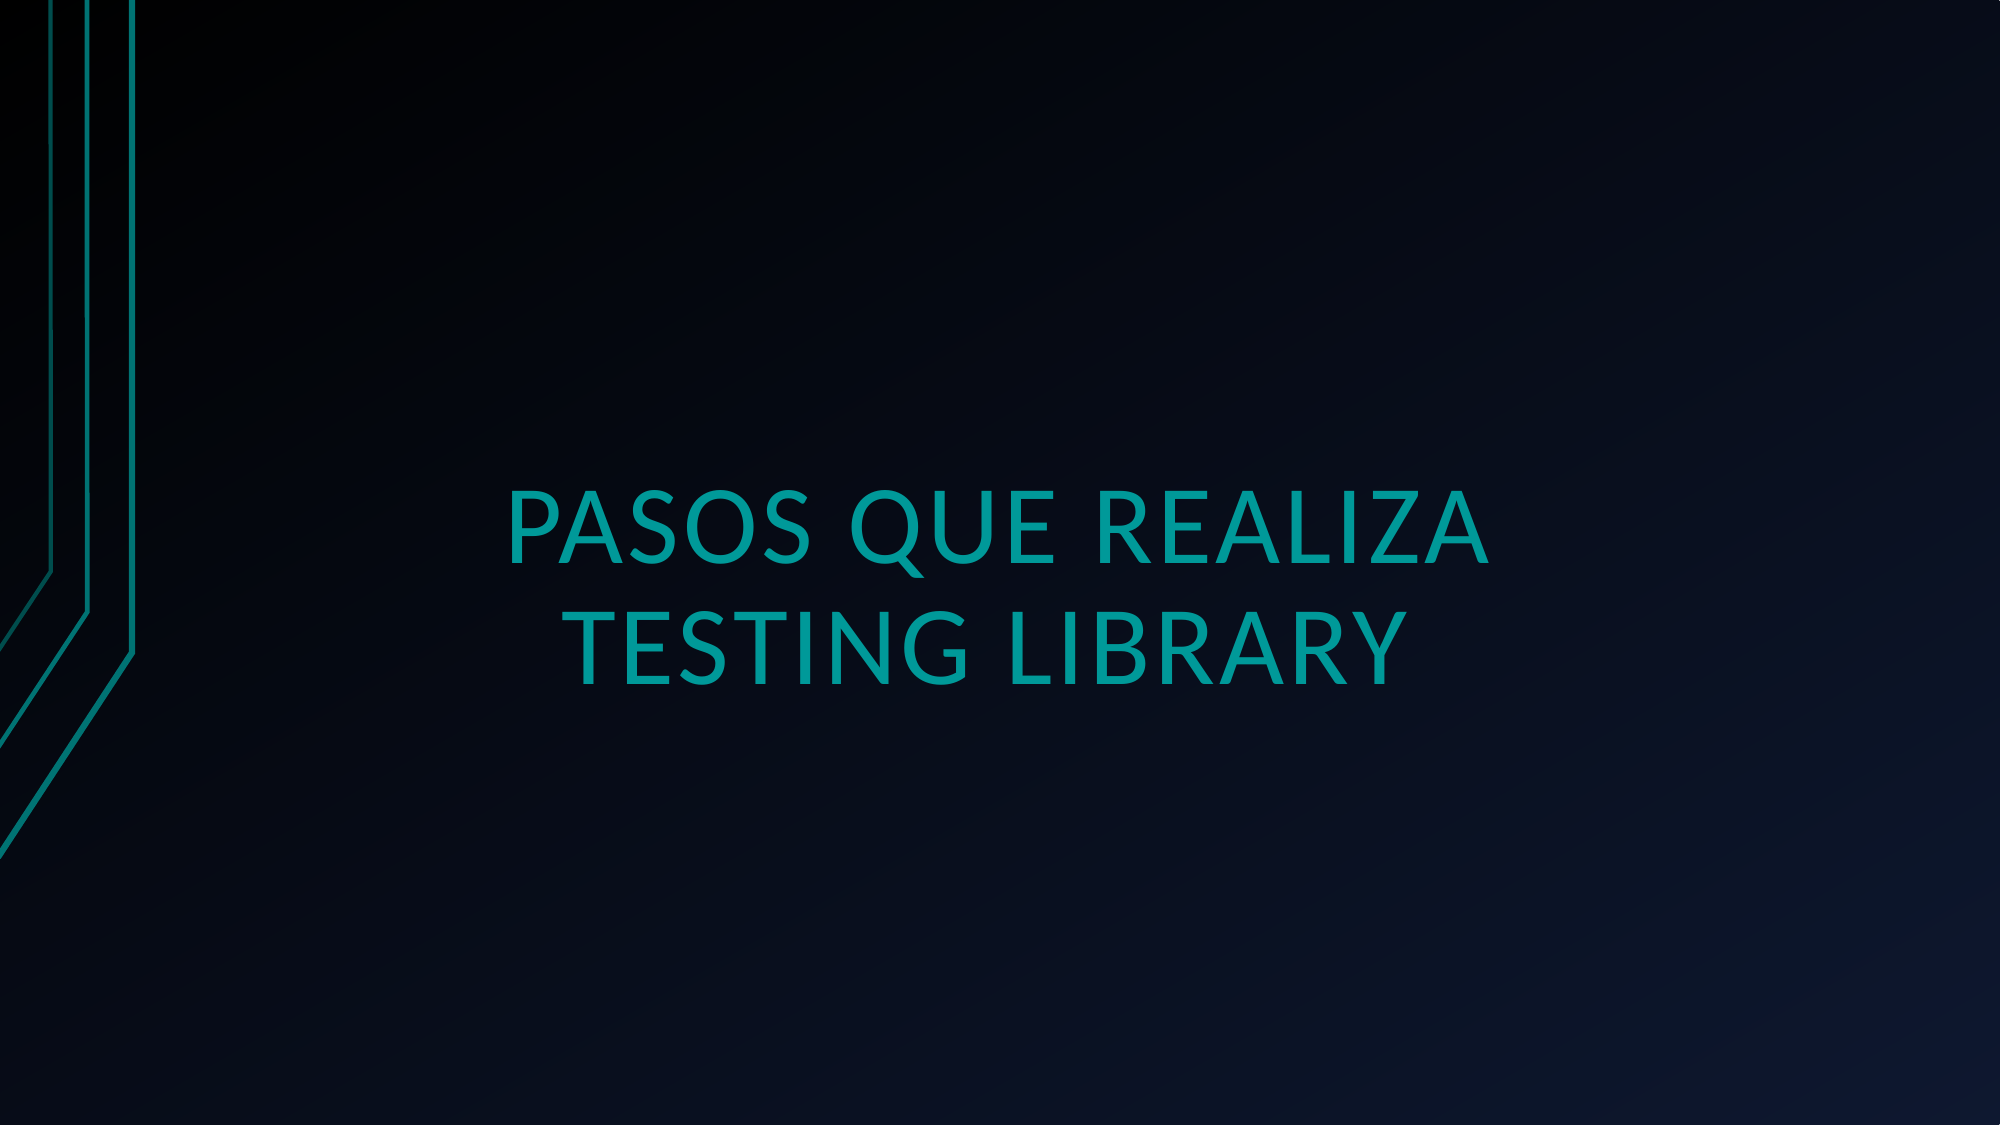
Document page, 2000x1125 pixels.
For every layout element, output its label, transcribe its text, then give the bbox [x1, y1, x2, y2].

title Pasos que realiza Testing Library [299, 444, 1700, 719]
